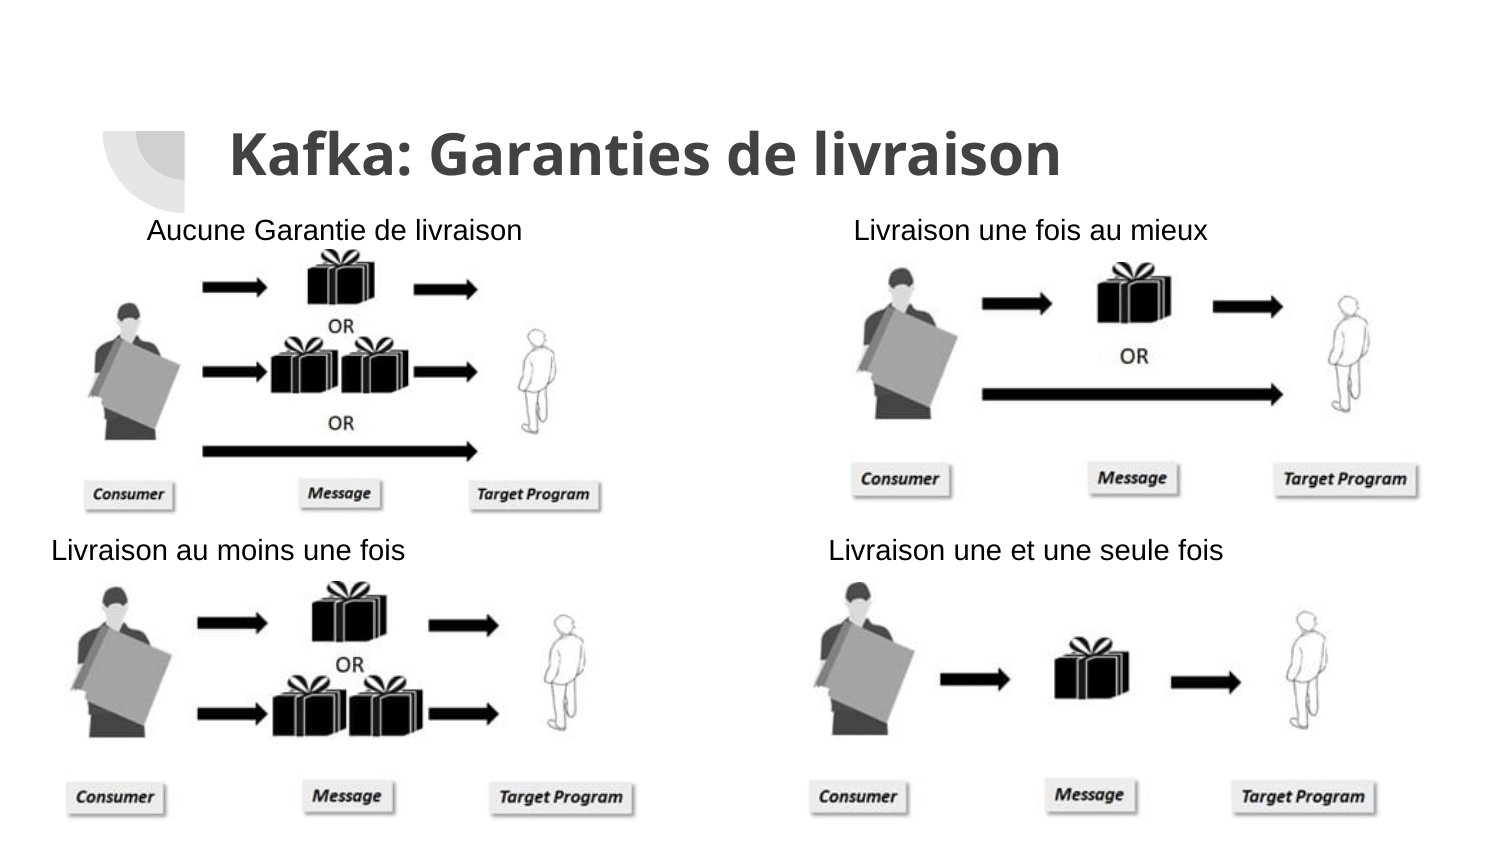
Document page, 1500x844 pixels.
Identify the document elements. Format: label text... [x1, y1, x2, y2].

picture [808, 582, 1382, 820]
text_box Aucune Garantie de livraison [131, 196, 556, 248]
picture [65, 581, 639, 822]
title Kafka: Garanties de livraison [213, 98, 1368, 263]
picture [83, 249, 605, 516]
picture [850, 261, 1423, 504]
text_box Livraison au moins une fois [35, 515, 448, 581]
text_box Livraison une et une seule fois [813, 515, 1255, 581]
text_box Livraison une fois au mieux [838, 196, 1280, 262]
